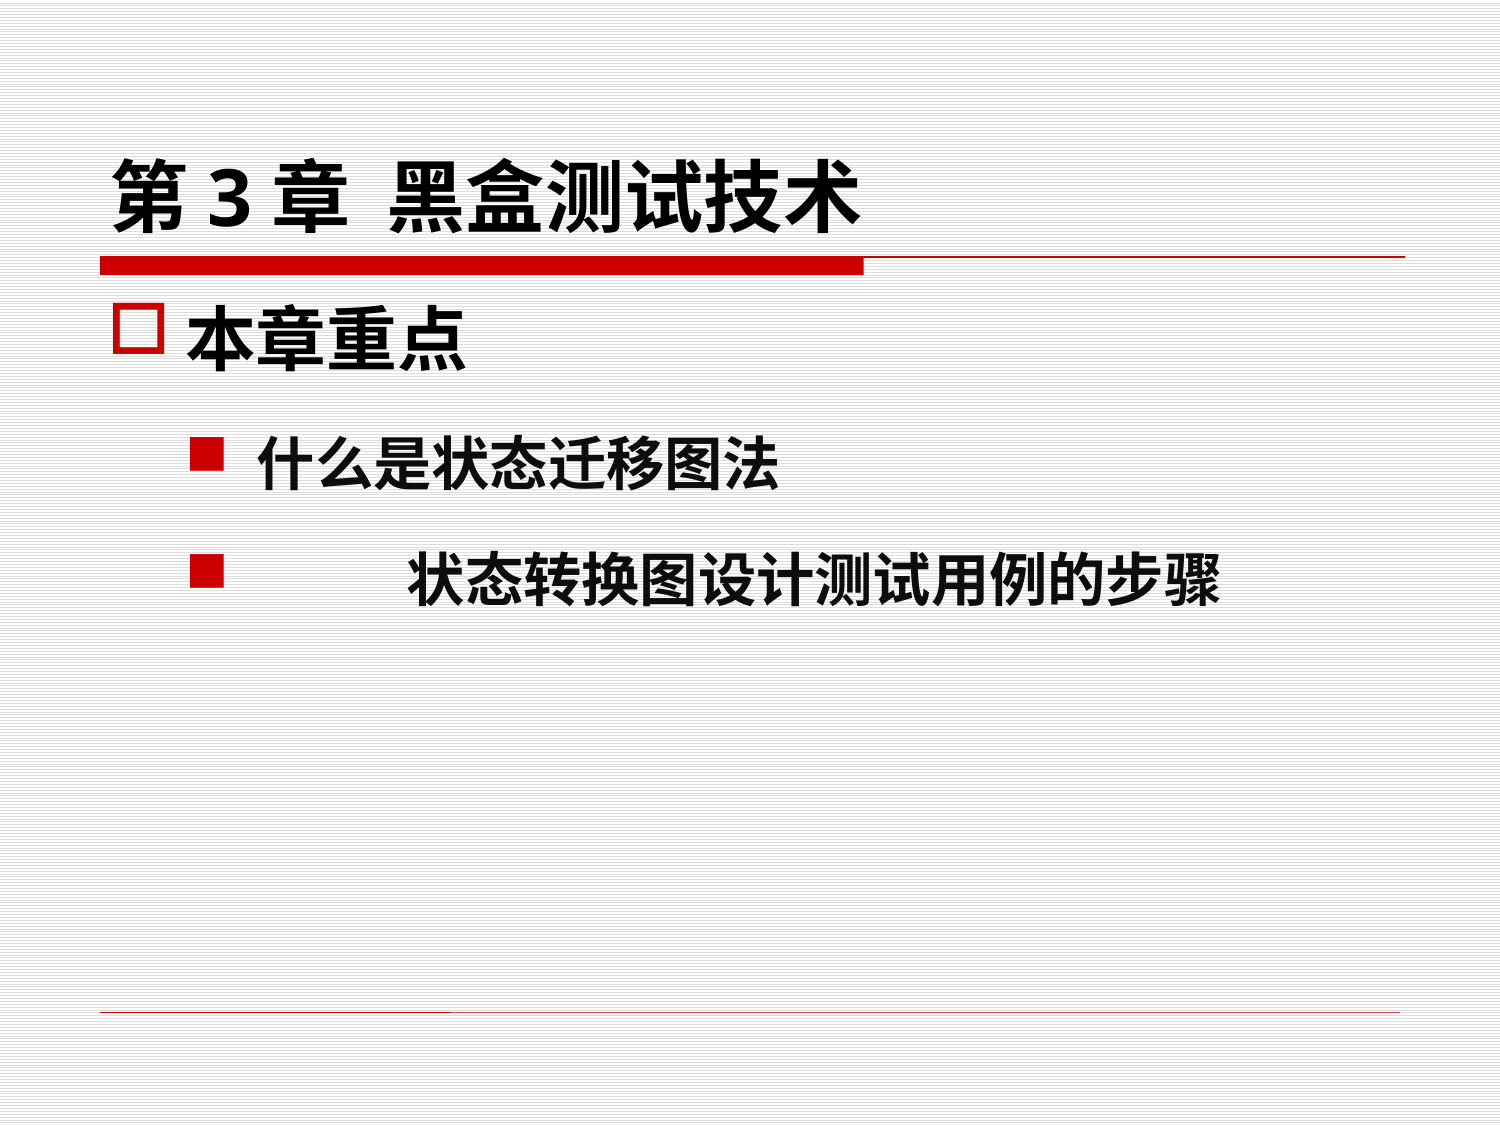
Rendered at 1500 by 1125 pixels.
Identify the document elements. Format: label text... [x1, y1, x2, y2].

list 本章重点 什么是状态迁移图法 状态转换图设计测试用例的步骤 [92, 287, 1406, 988]
title 第3章 黑盒测试技术 [94, 50, 1407, 250]
